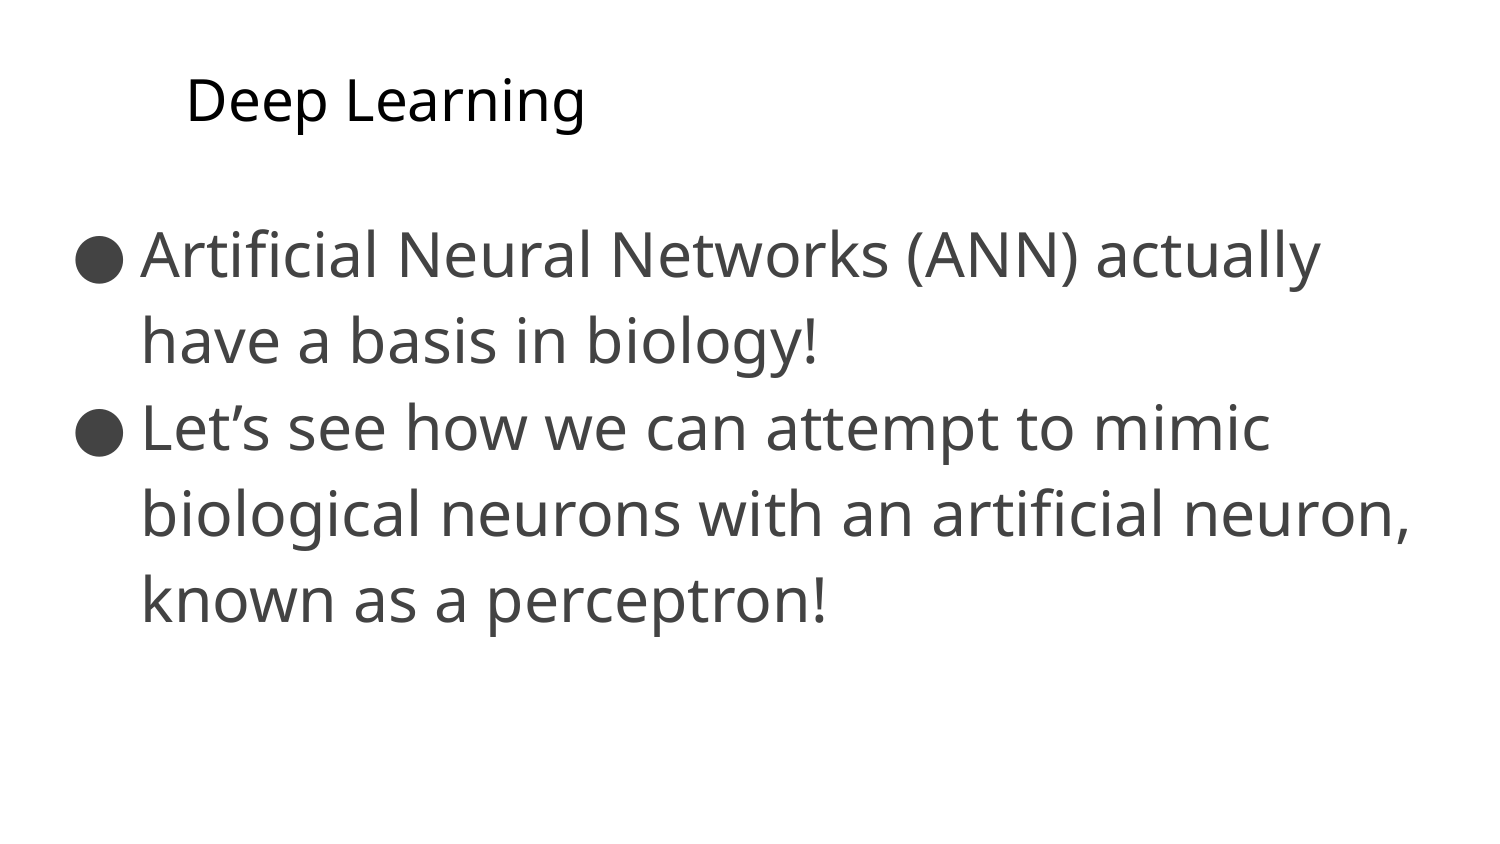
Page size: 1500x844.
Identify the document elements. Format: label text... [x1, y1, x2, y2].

text_box Artificial Neural Networks (ANN) actually have a basis in biology! Let’s see how we can attempt to mimic biological neurons with an artificial neuron, known as a perceptron! [51, 189, 1449, 750]
text_box Deep Learning [171, 48, 1449, 143]
